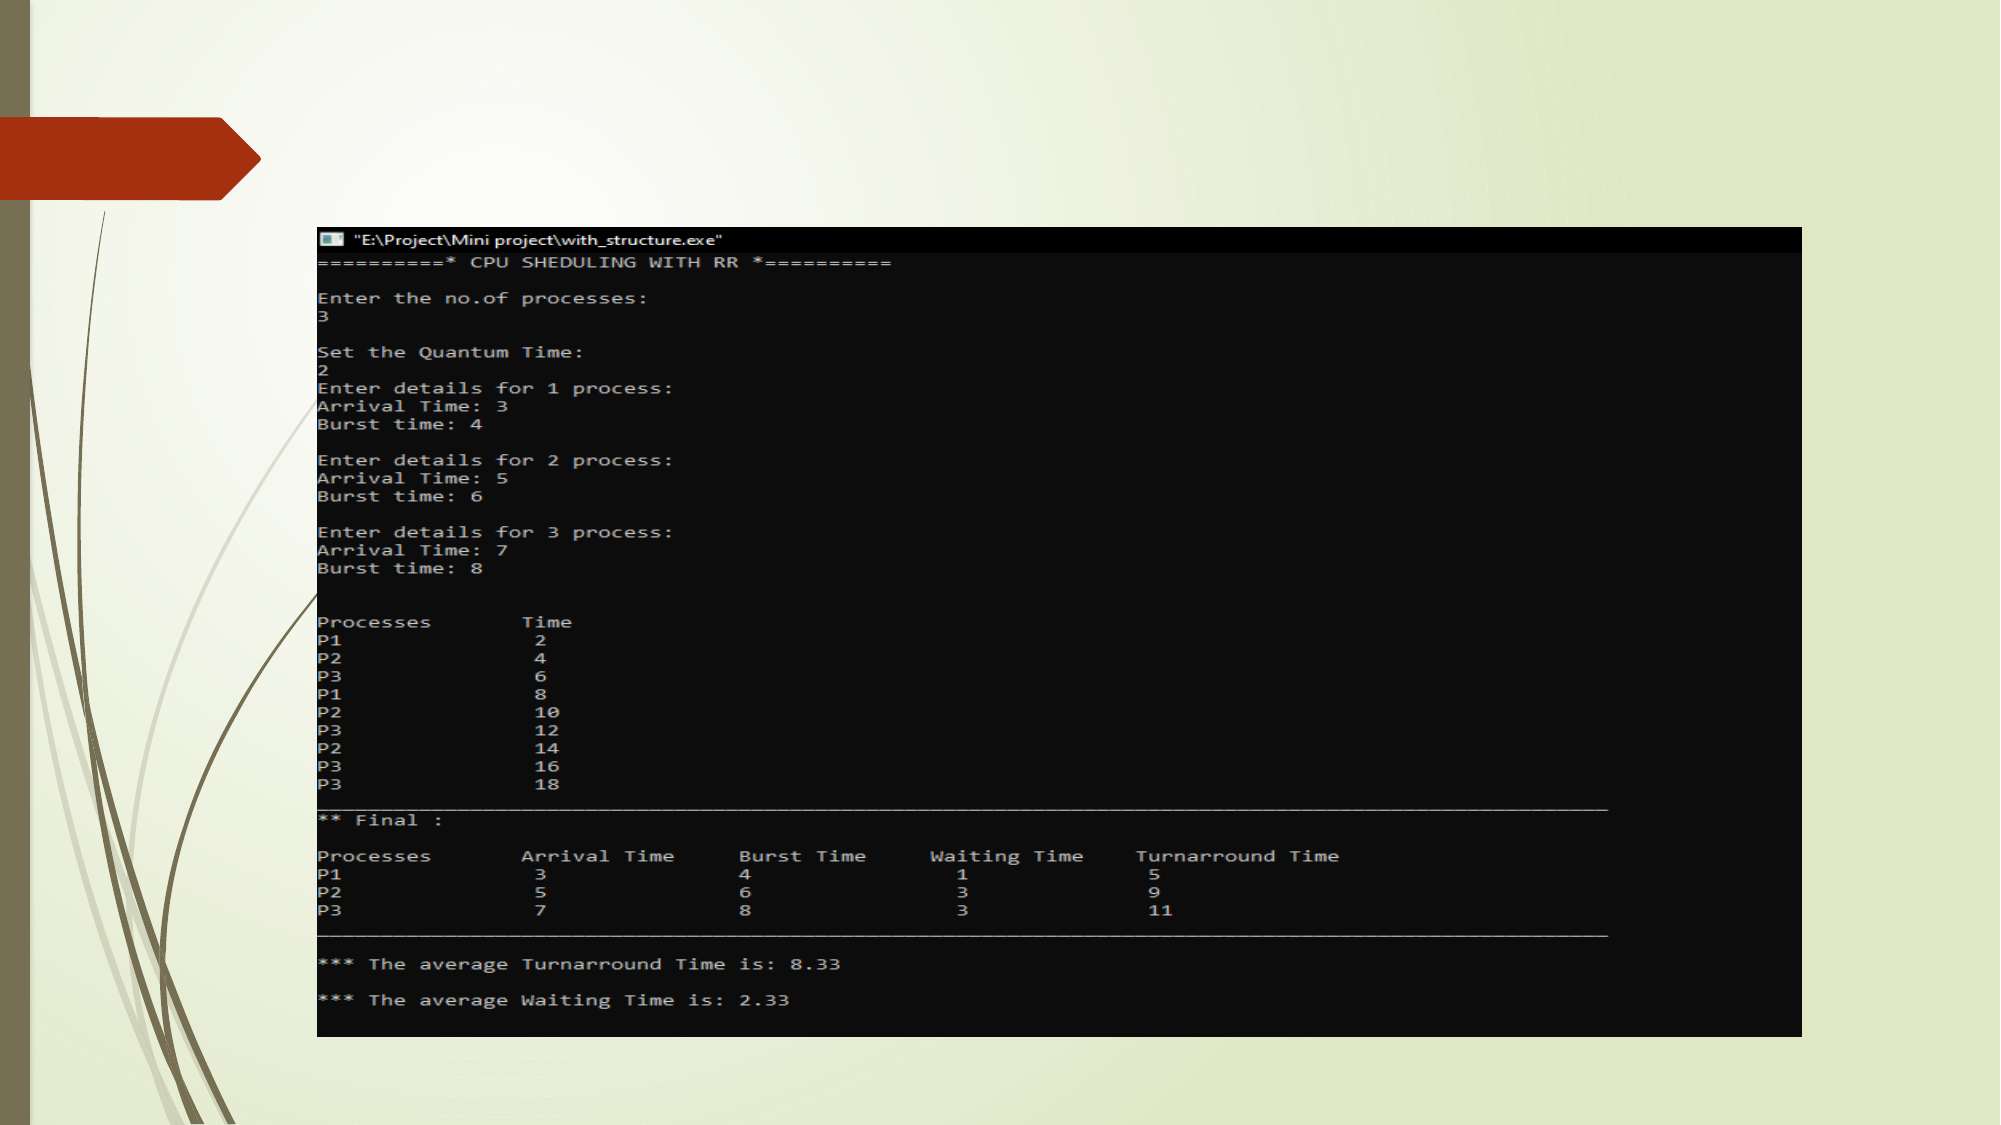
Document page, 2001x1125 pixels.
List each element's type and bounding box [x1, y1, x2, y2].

list [317, 227, 1802, 1037]
